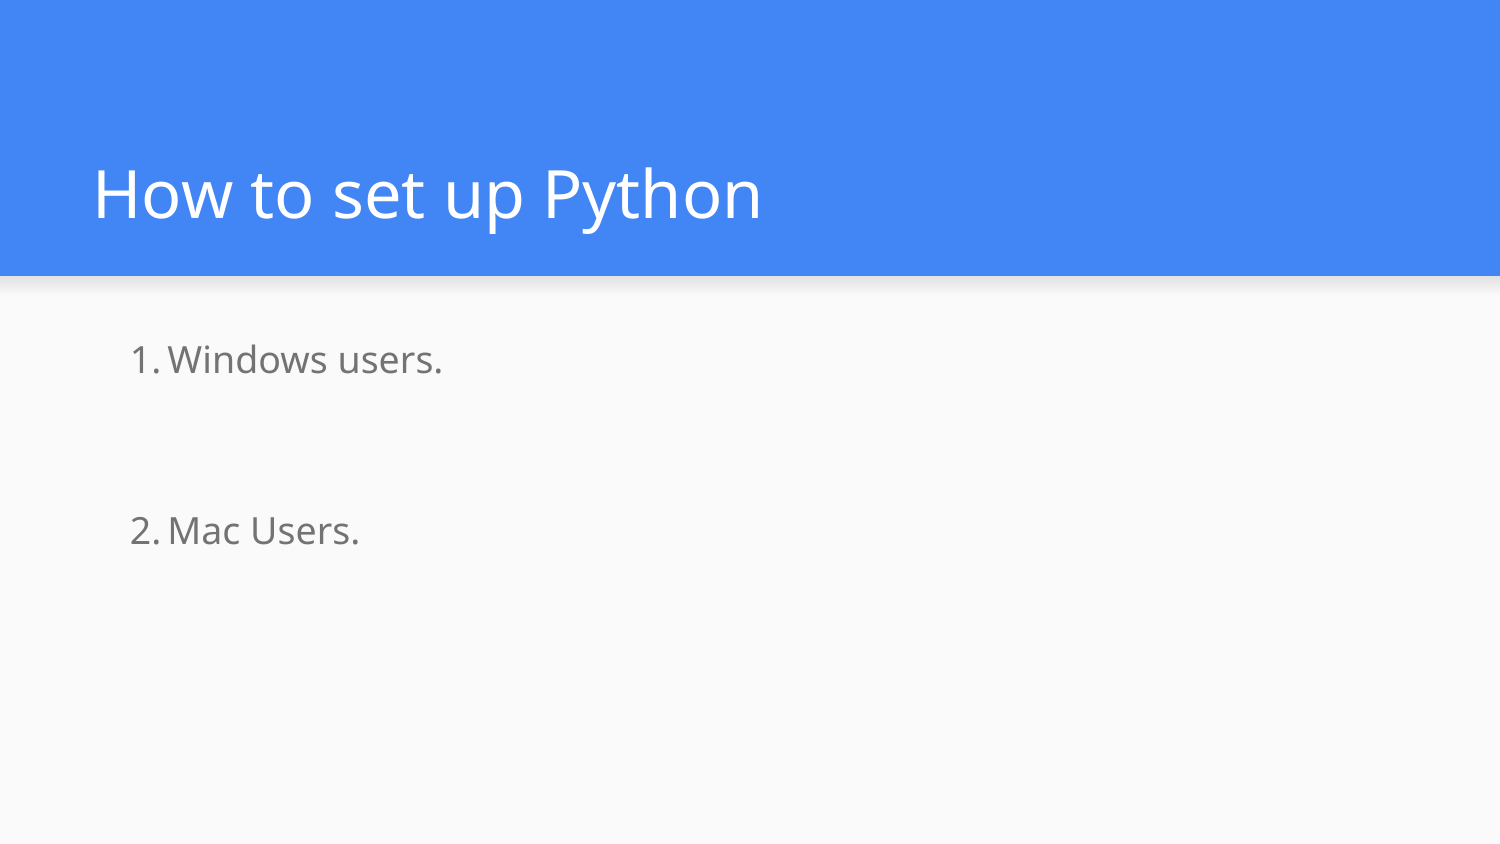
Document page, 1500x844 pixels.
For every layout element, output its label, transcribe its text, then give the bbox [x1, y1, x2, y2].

title How to set up Python [77, 121, 1427, 248]
list Windows users. Mac Users. [77, 314, 1419, 760]
